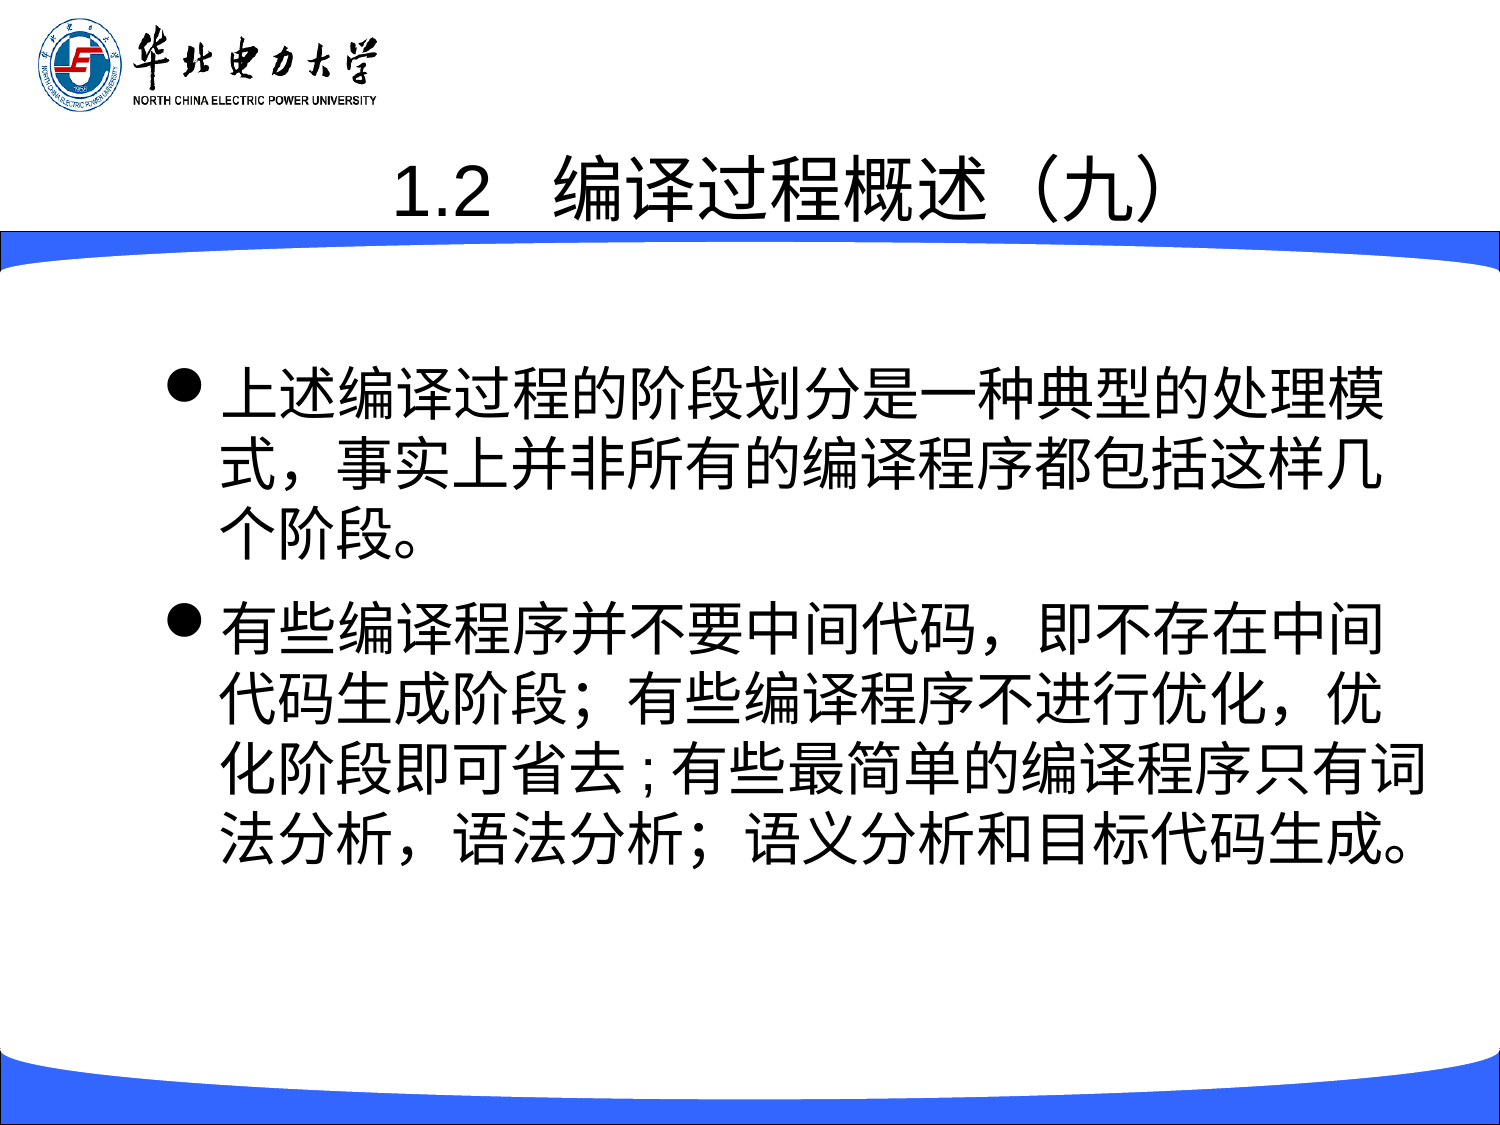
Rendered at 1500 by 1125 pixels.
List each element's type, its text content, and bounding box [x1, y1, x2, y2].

picture [0, 0, 414, 126]
title 1.2 编译过程概述（九） [162, 137, 1438, 238]
list 上述编译过程的阶段划分是一种典型的处理模式，事实上并非所有的编译程序都包括这样几个阶段。 有些编译程序并不要中间代码，即不存在中间代码生成阶段；有些编译程序不进行优化，优化阶段即可省去;有些最简单的编译程序只有词法分析，语法分析；语义分析和目标代码生成。 [147, 350, 1447, 905]
